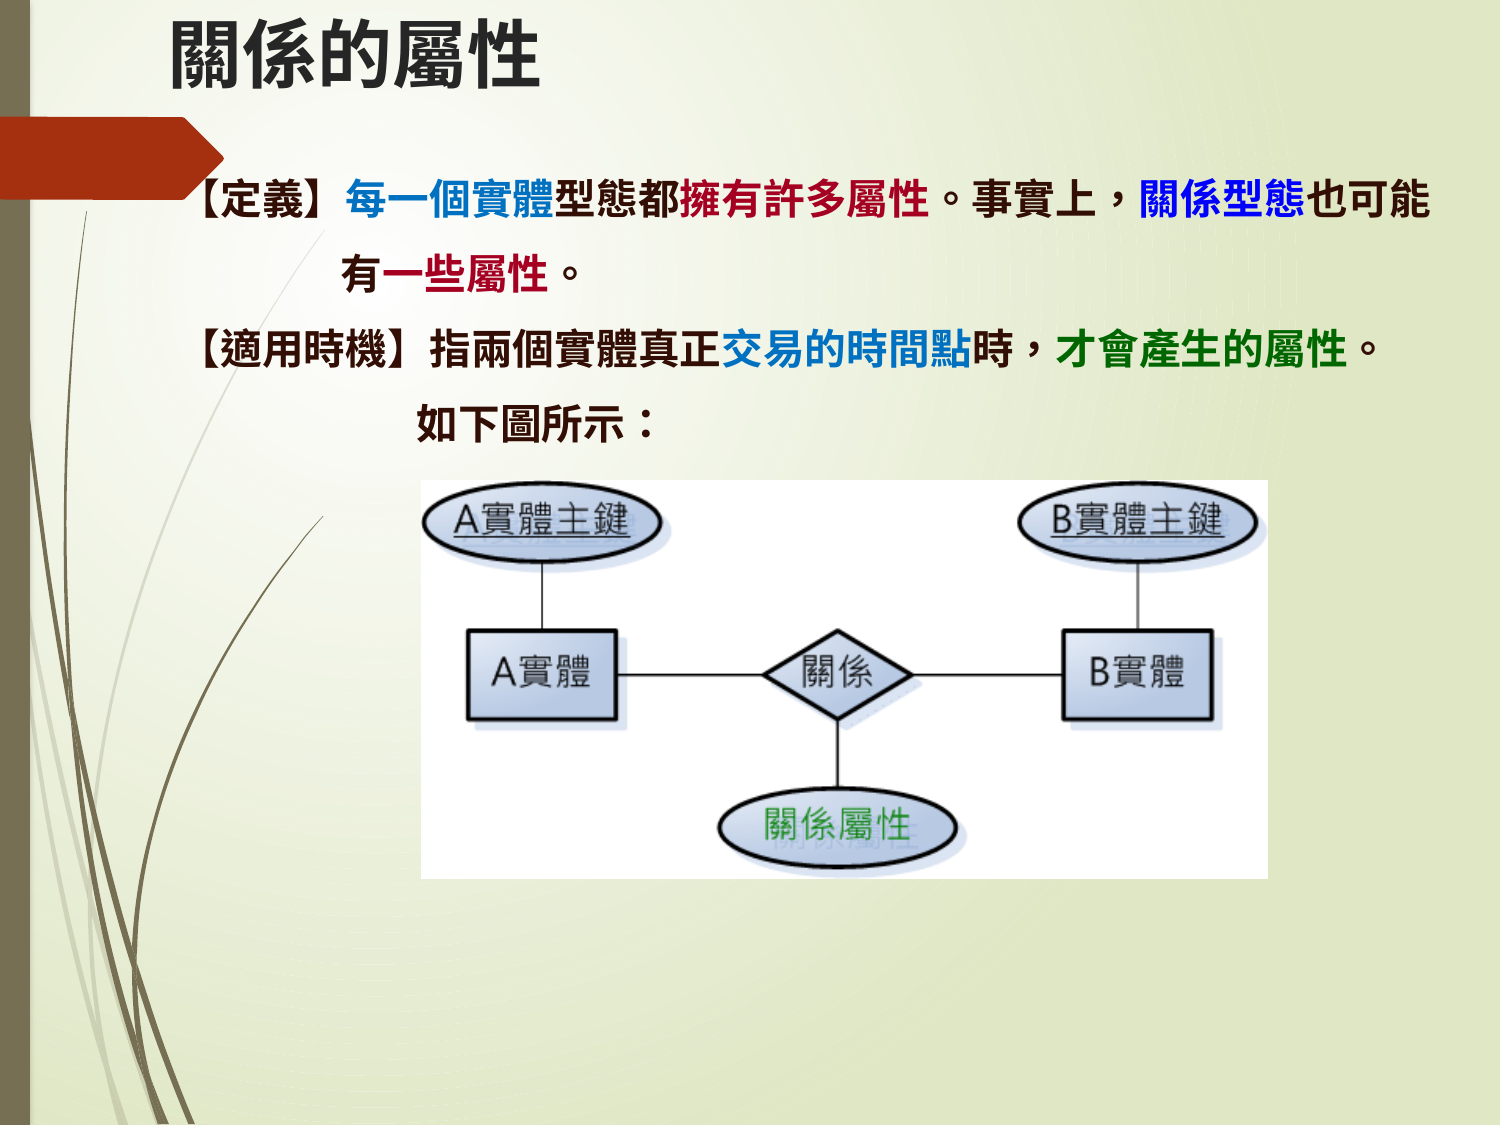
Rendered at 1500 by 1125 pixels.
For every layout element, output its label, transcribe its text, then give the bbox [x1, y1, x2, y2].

text_box 【定義】每一個實體型態都擁有許多屬性。事實上，關係型態也可能 有一些屬性。 【適用時機】指兩個實體真正交易的時間點時，才會產生的屬性。 如下圖所示： [163, 140, 1500, 456]
title 關係的屬性 [152, 0, 1500, 188]
picture [421, 480, 1268, 880]
